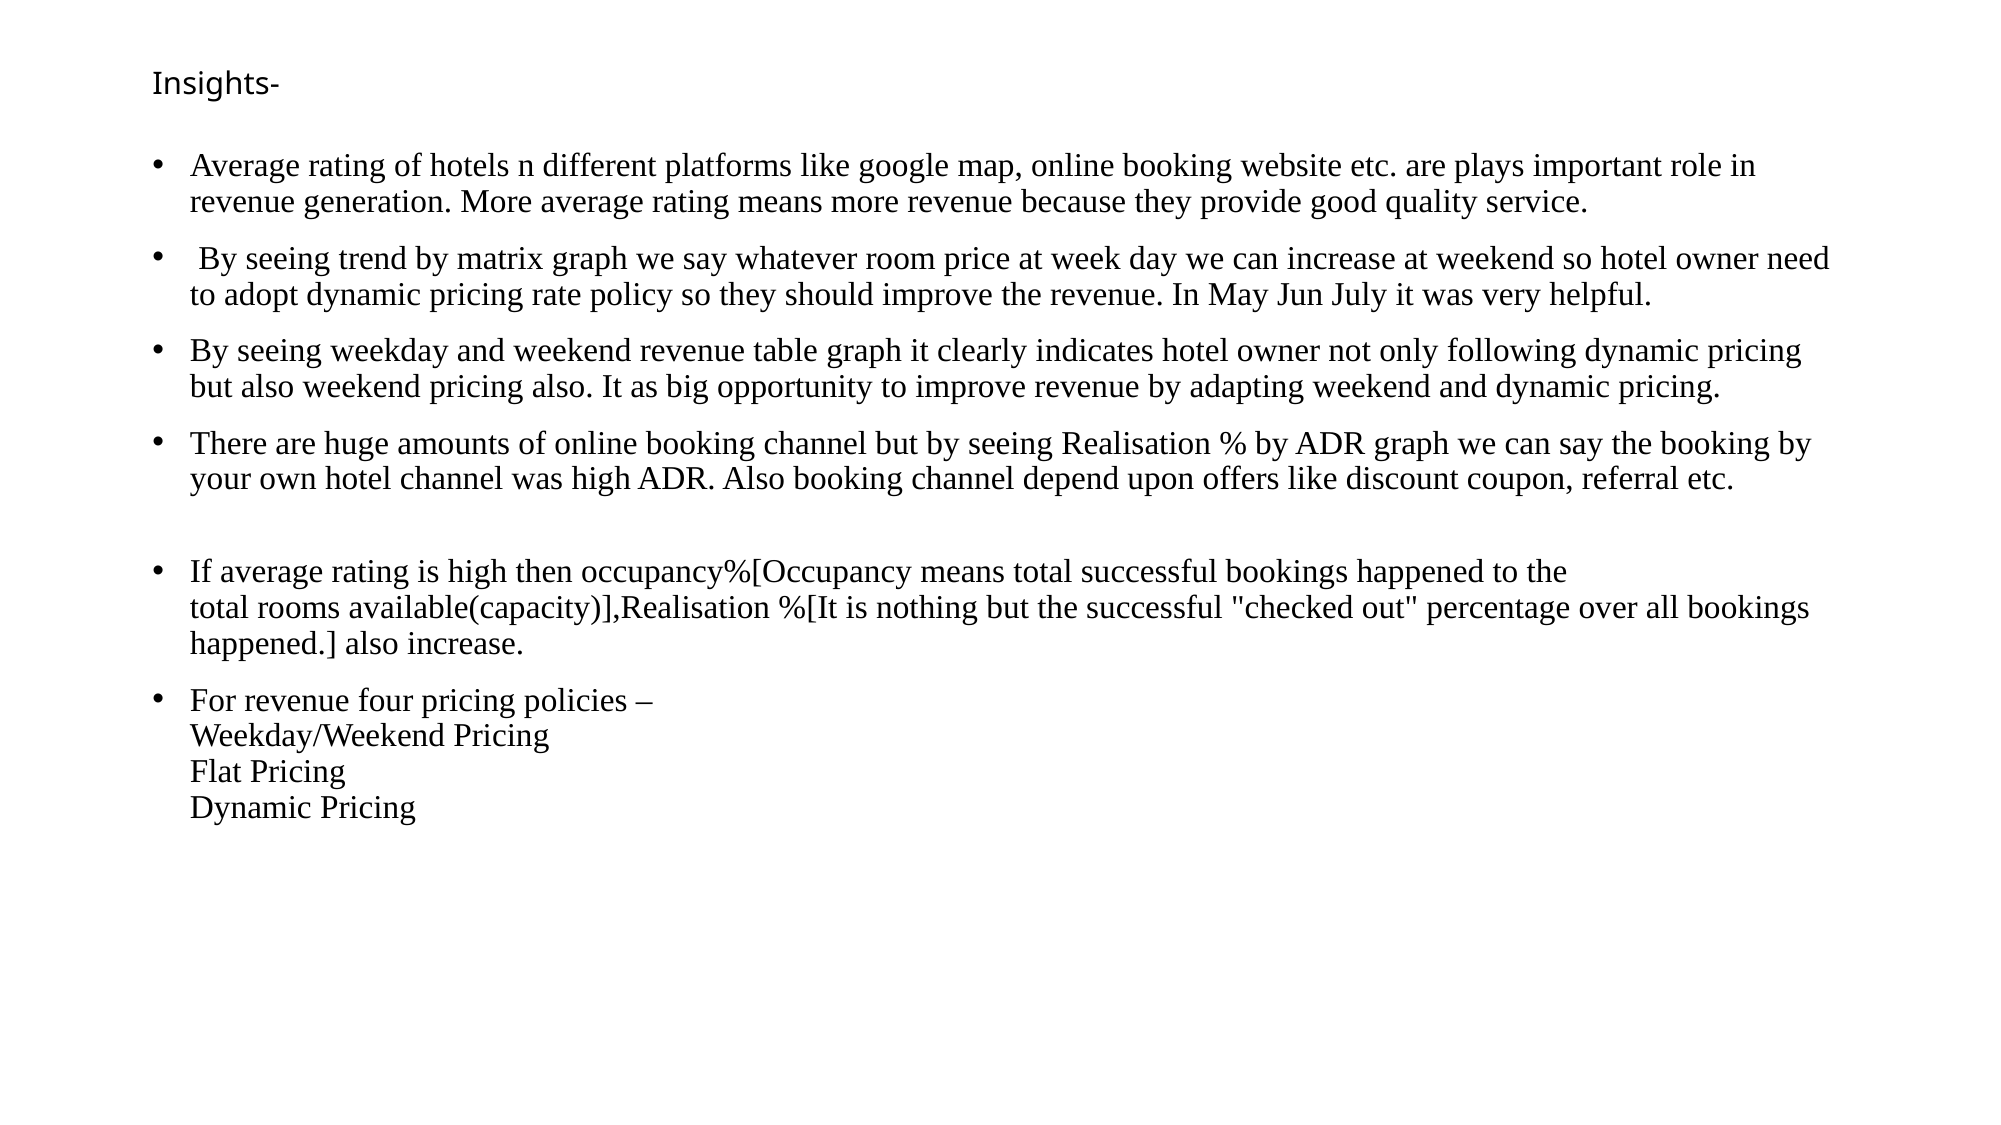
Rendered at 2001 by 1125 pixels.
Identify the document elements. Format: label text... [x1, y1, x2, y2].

title Insights- [137, 59, 1863, 109]
list Average rating of hotels n different platforms like google map, online booking website etc. are plays important role in revenue generation. More average rating means more revenue because they provide good quality service. By seeing trend by matrix graph we say whatever room price at week day we can increase at weekend so hotel owner need to adopt dynamic pricing rate policy so they should improve the revenue. In May Jun July it was very helpful. By seeing weekday and weekend revenue table graph it clearly indicates hotel owner not only following dynamic pricing but also weekend pricing also. It as big opportunity to improve revenue by adapting weekend and dynamic pricing. There are huge amounts of online booking channel but by seeing Realisation % by ADR graph we can say the booking by your own hotel channel was high ADR. Also booking channel depend upon offers like discount coupon, referral etc. If average rating is high then occupancy%[Occupancy means total successful bookings happened to the total rooms available(capacity)],Realisation %[It is nothing but the successful "checked out" percentage over all bookings happened.] also increase. For revenue four pricing policies – Weekday/Weekend Pricing Flat Pricing Dynamic Pricing [137, 140, 1863, 1066]
